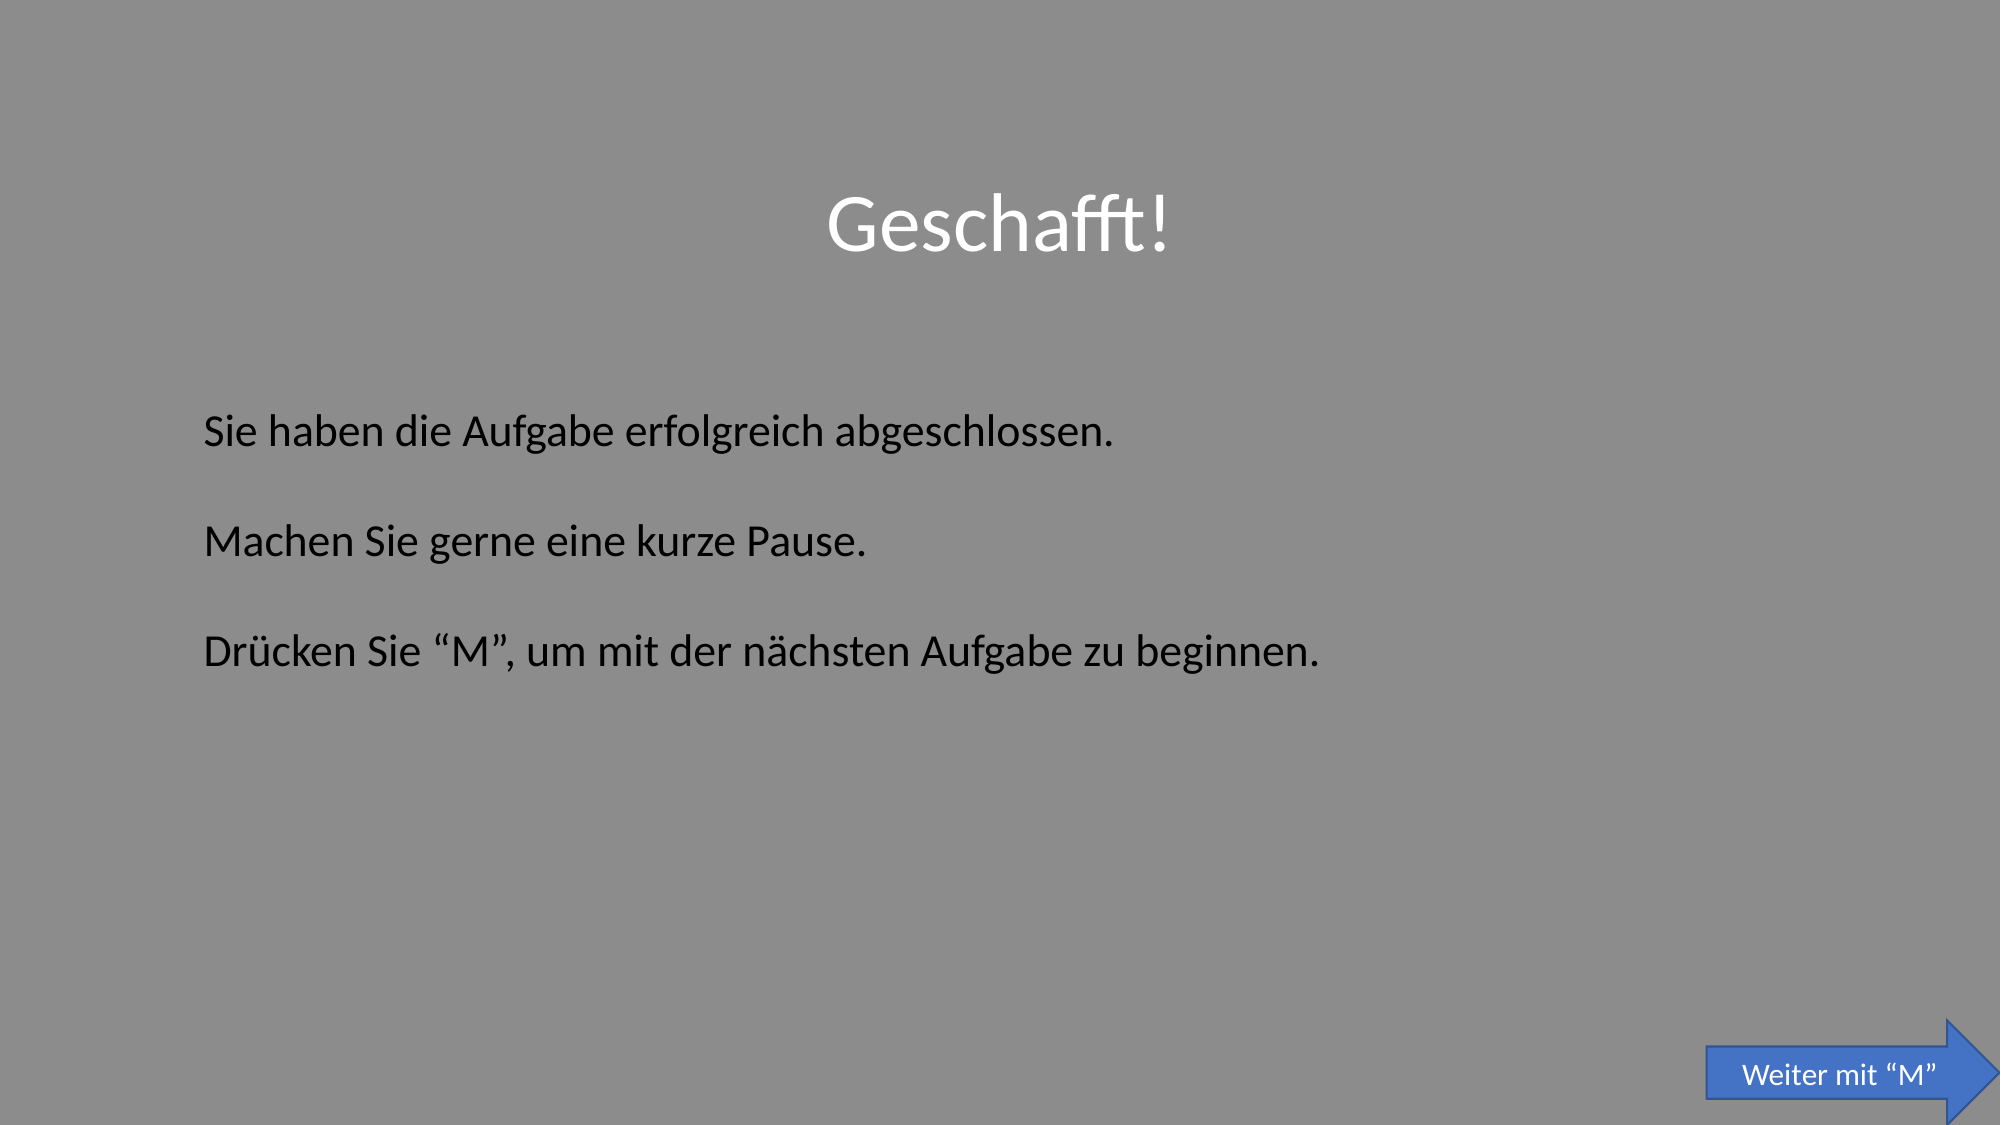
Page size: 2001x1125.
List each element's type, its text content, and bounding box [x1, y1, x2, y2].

text_box Sie haben die Aufgabe erfolgreich abgeschlossen. Machen Sie gerne eine kurze Pause. Drücken Sie “M”, um mit der nächsten Aufgabe zu beginnen. [188, 393, 1704, 684]
text_box Weiter mit “M” [1705, 1017, 2000, 1125]
text_box Geschafft! [152, 160, 1848, 276]
